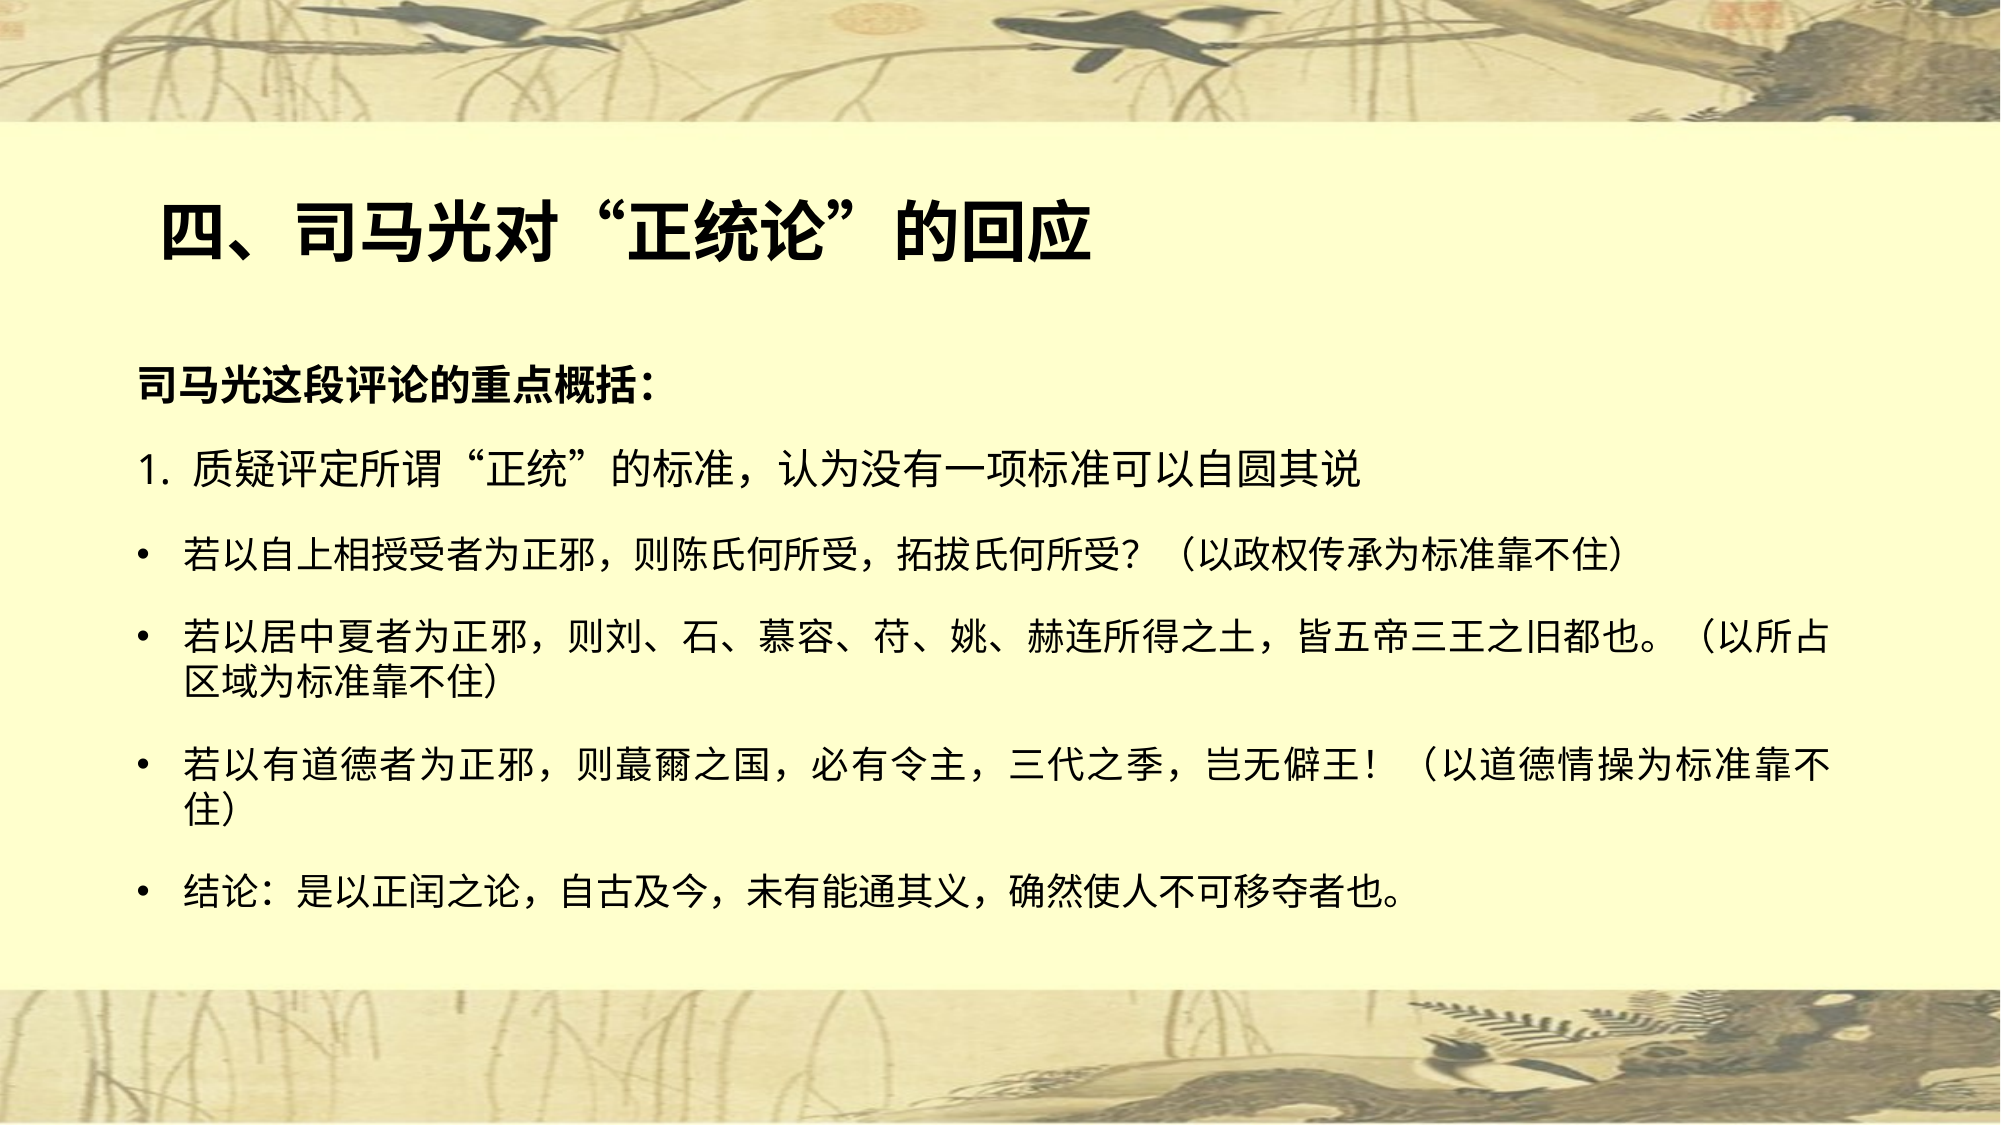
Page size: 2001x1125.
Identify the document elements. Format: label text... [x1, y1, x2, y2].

text_box 司马光这段评论的重点概括： 质疑评定所谓“正统”的标准，认为没有一项标准可以自圆其说 若以自上相授受者为正邪，则陈氏何所受，拓拔氏何所受？（以政权传承为标准靠不住） 若以居中夏者为正邪，则刘、石、慕容、苻、姚、赫连所得之土，皆五帝三王之旧都也。（以所占区域为标准靠不住） 若以有道德者为正邪，则蕞爾之国，必有令主，三代之季，岂无僻王！（以道德情操为标准靠不住） 结论：是以正闰之论，自古及今，未有能通其义，确然使人不可移夺者也。 [121, 343, 1846, 921]
picture [0, 0, 2001, 1125]
text_box 四、司马光对“正统论”的回应 [144, 125, 1411, 344]
